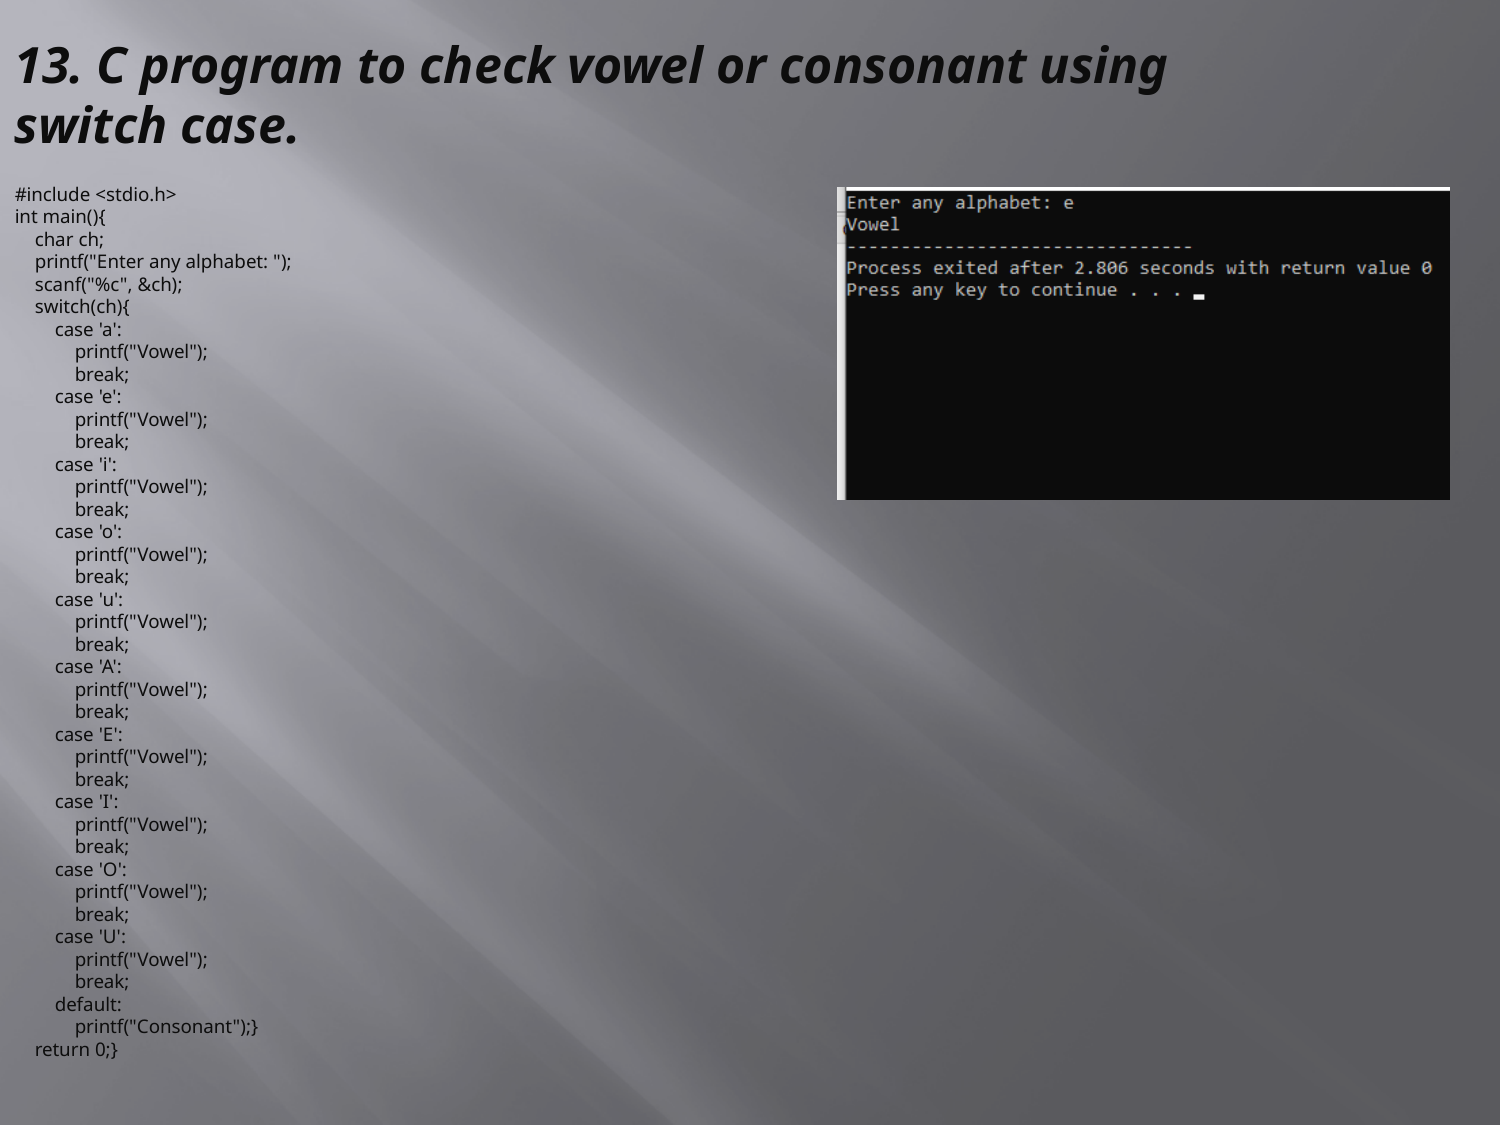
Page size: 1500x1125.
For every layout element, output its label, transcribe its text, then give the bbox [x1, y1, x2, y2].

text_box #include <stdio.h> int main(){ char ch; printf("Enter any alphabet: "); scanf("%c", &ch); switch(ch){ case 'a': printf("Vowel"); break; case 'e': printf("Vowel"); break; case 'i': printf("Vowel"); break; case 'o': printf("Vowel"); break; case 'u': printf("Vowel"); break; case 'A': printf("Vowel"); break; case 'E': printf("Vowel"); break; case 'I': printf("Vowel"); break; case 'O': printf("Vowel"); break; case 'U': printf("Vowel"); break; default: printf("Consonant");} return 0;} [0, 174, 1150, 1068]
title 13. C program to check vowel or consonant using switch case. [0, 0, 1350, 187]
picture [837, 187, 1451, 500]
